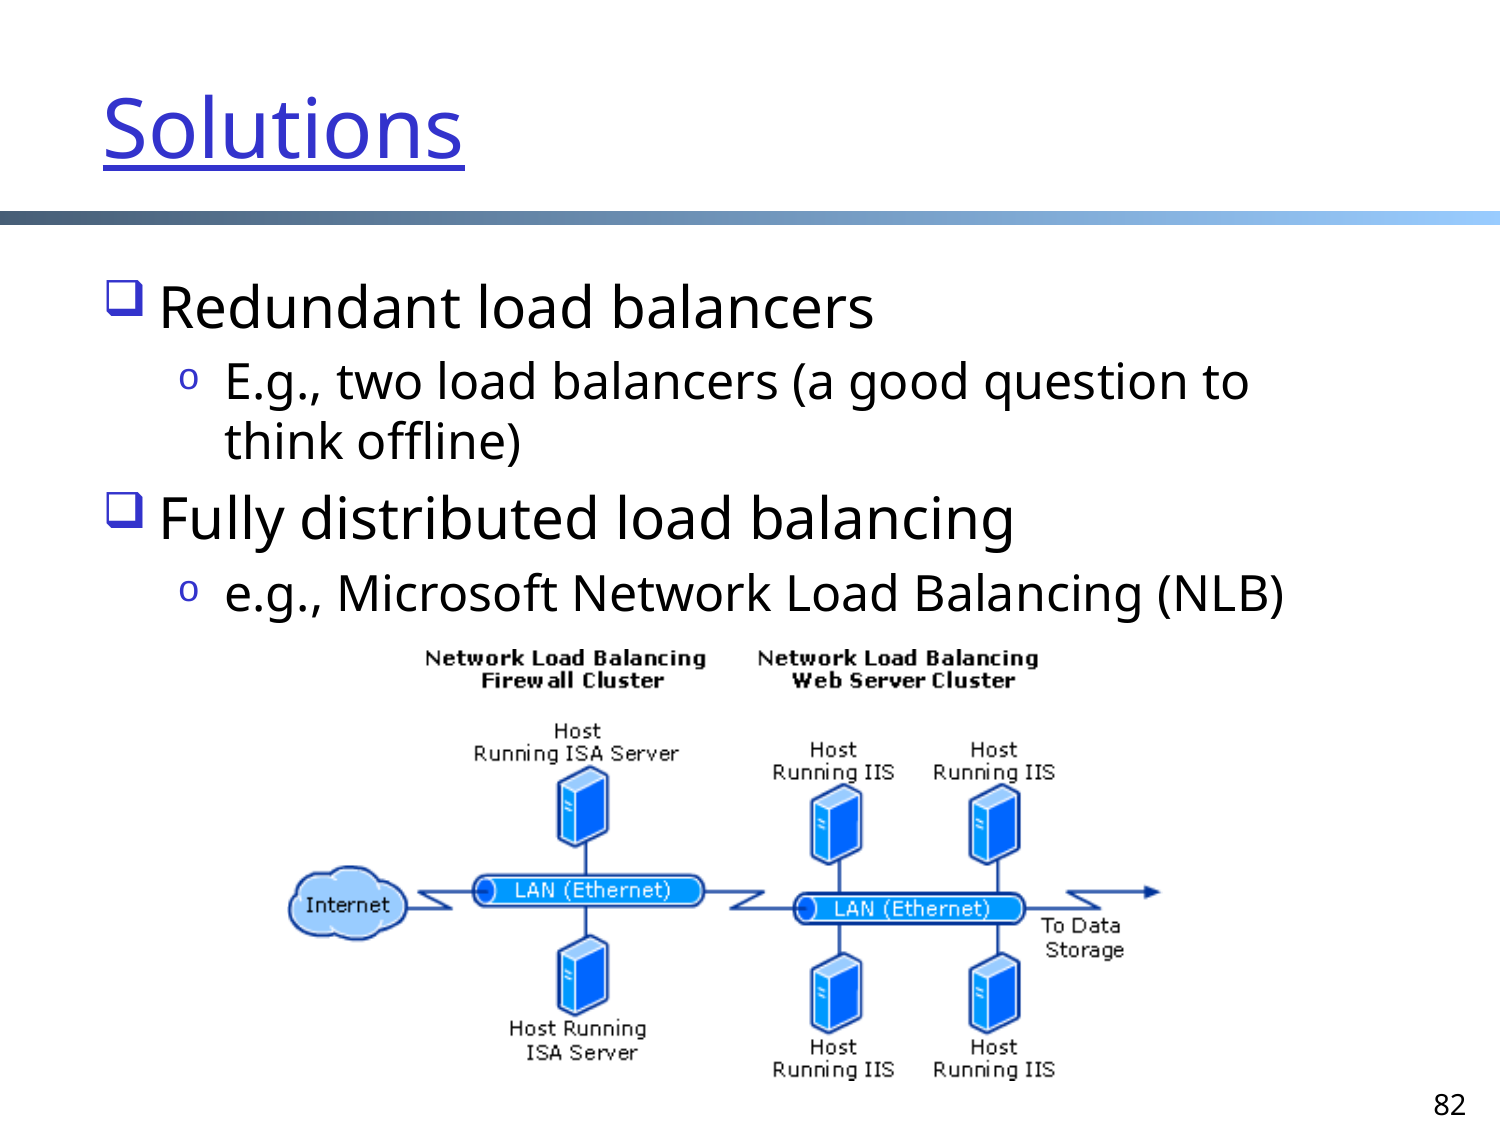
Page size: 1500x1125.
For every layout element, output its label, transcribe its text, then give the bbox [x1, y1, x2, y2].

list Redundant load balancers E.g., two load balancers (a good question to think offline) Fully distributed load balancing e.g., Microsoft Network Load Balancing (NLB) [87, 262, 1363, 1025]
title Solutions [87, 50, 1363, 200]
picture [287, 649, 1163, 1082]
slide_number 82 [1406, 1078, 1482, 1125]
text_box [1424, 212, 1428, 224]
